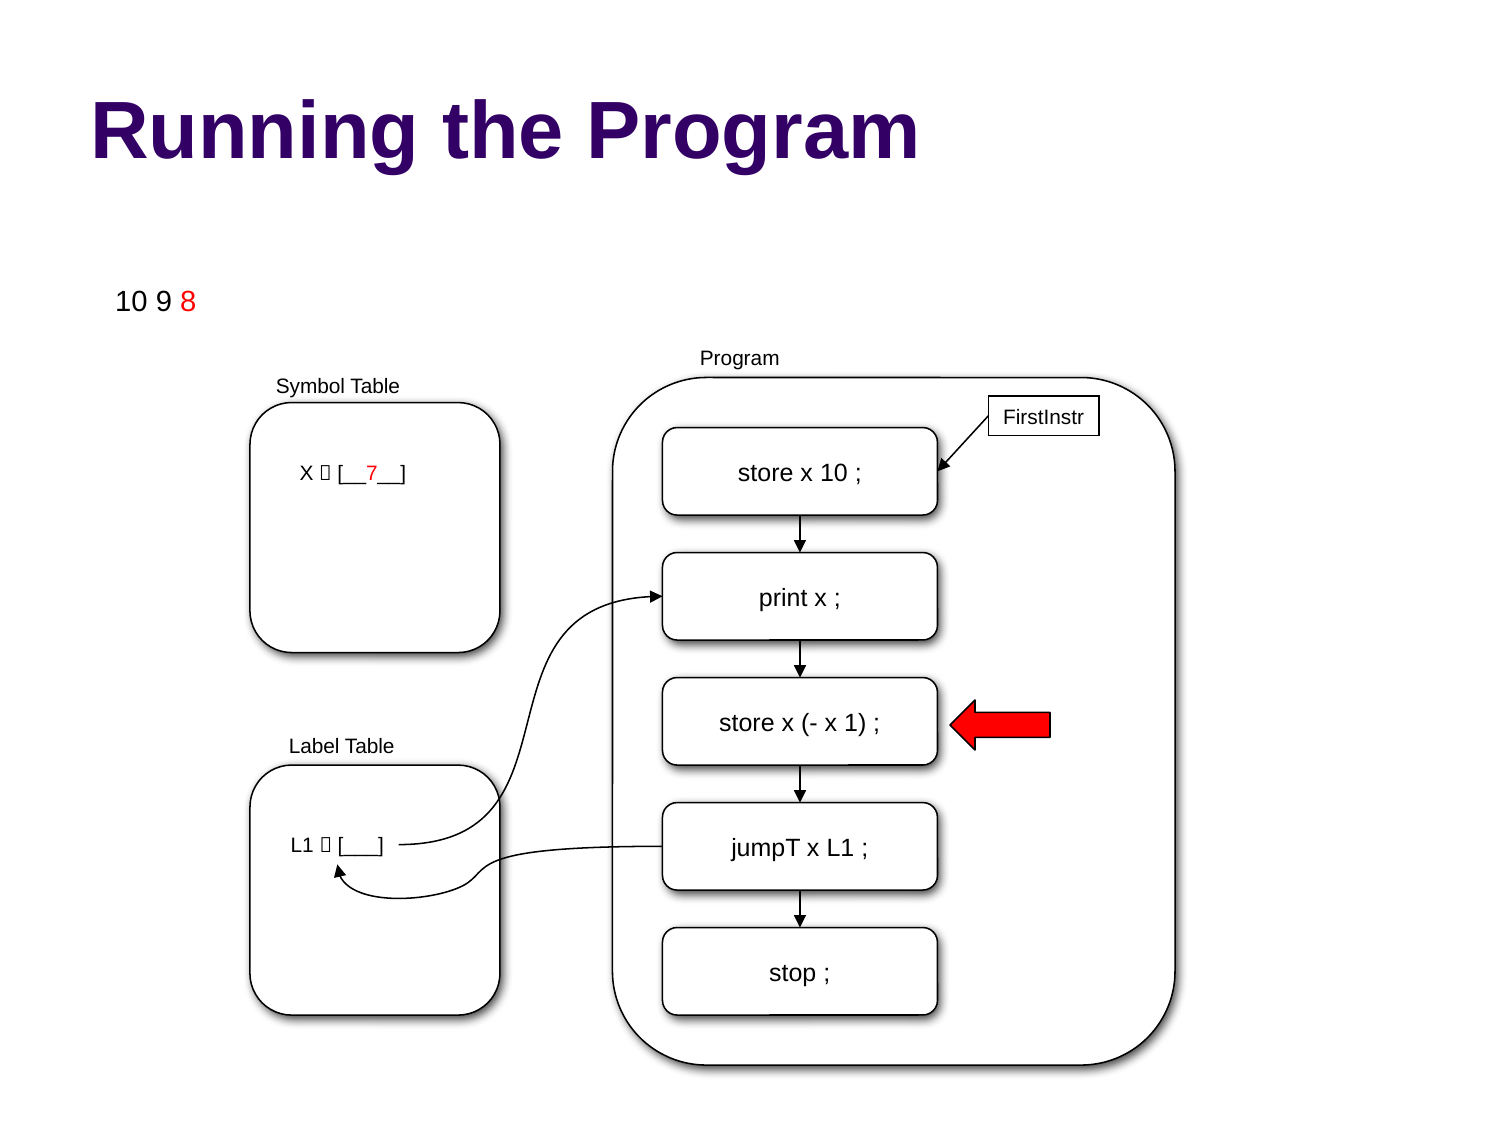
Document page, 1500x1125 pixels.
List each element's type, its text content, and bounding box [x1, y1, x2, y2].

title Running the Program [75, 20, 1313, 233]
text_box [249, 337, 1176, 1066]
text_box 10 9 8 [100, 274, 212, 325]
